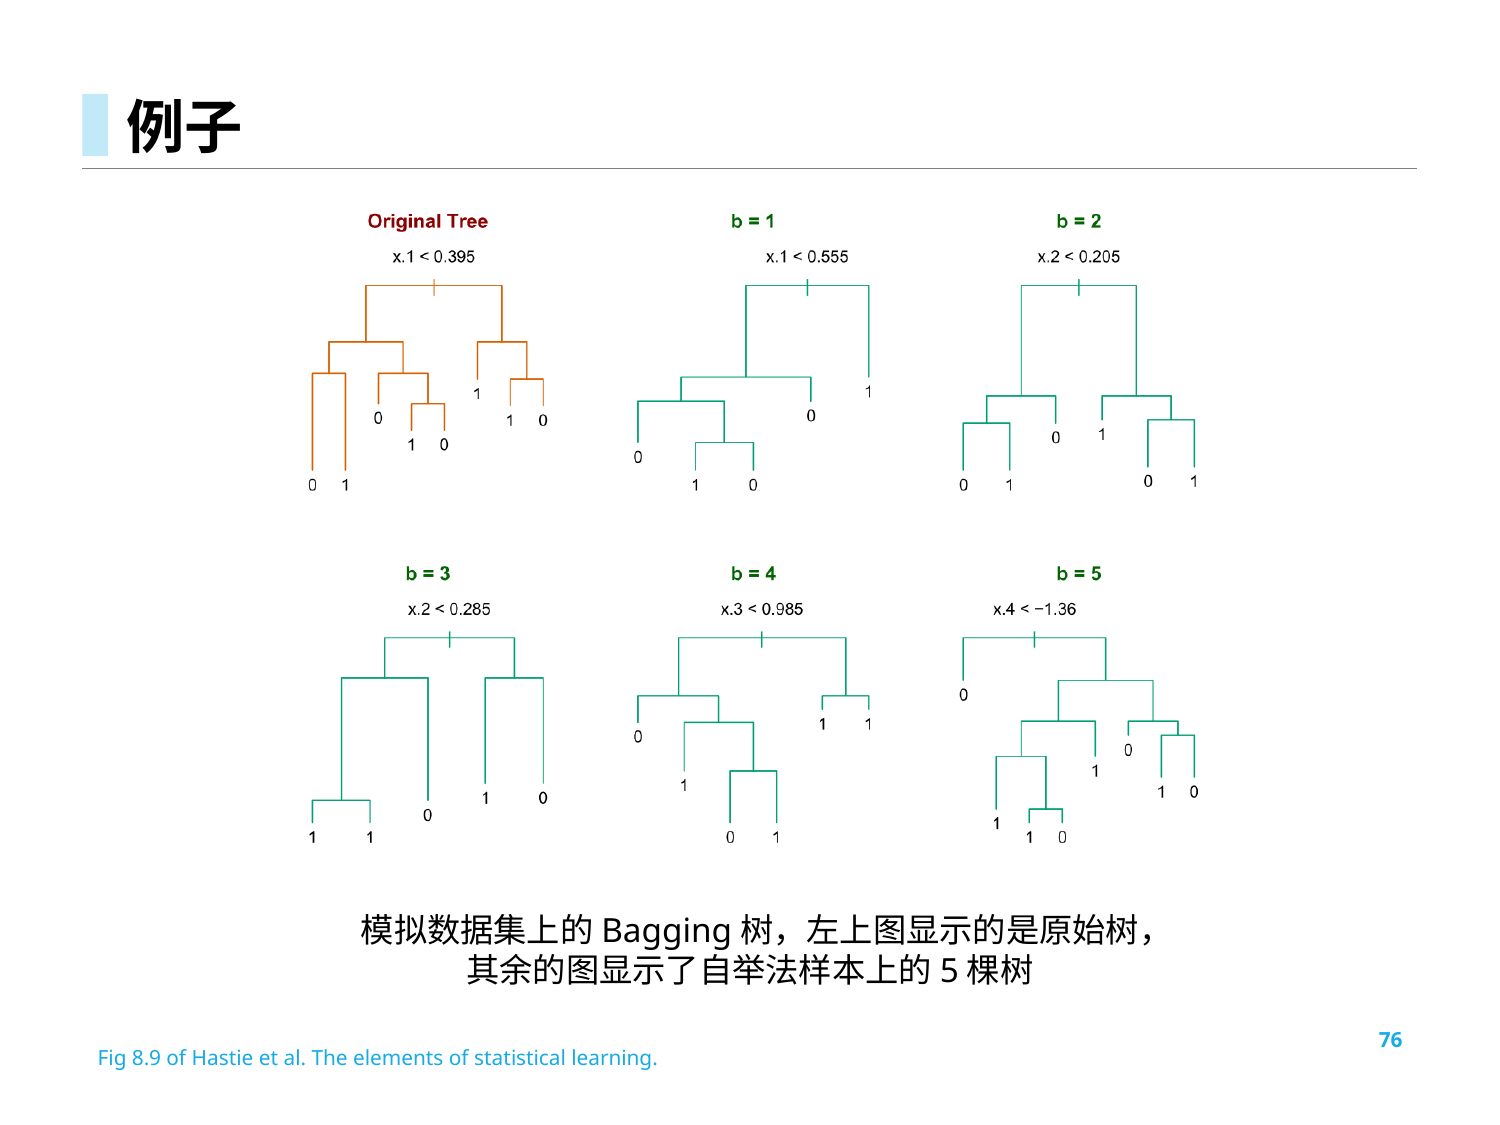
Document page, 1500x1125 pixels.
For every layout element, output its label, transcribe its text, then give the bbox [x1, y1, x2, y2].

picture [288, 204, 1212, 859]
slide_number 76 [1059, 1023, 1418, 1058]
text_box 模拟数据集上的Bagging树，左上图显示的是原始树，其余的图显示了自举法样本上的5棵树 [345, 901, 1154, 997]
title 例子 [111, 0, 1447, 169]
footer Fig 8.9 of Hastie et al. The elements of statistical learning. [82, 1040, 689, 1075]
